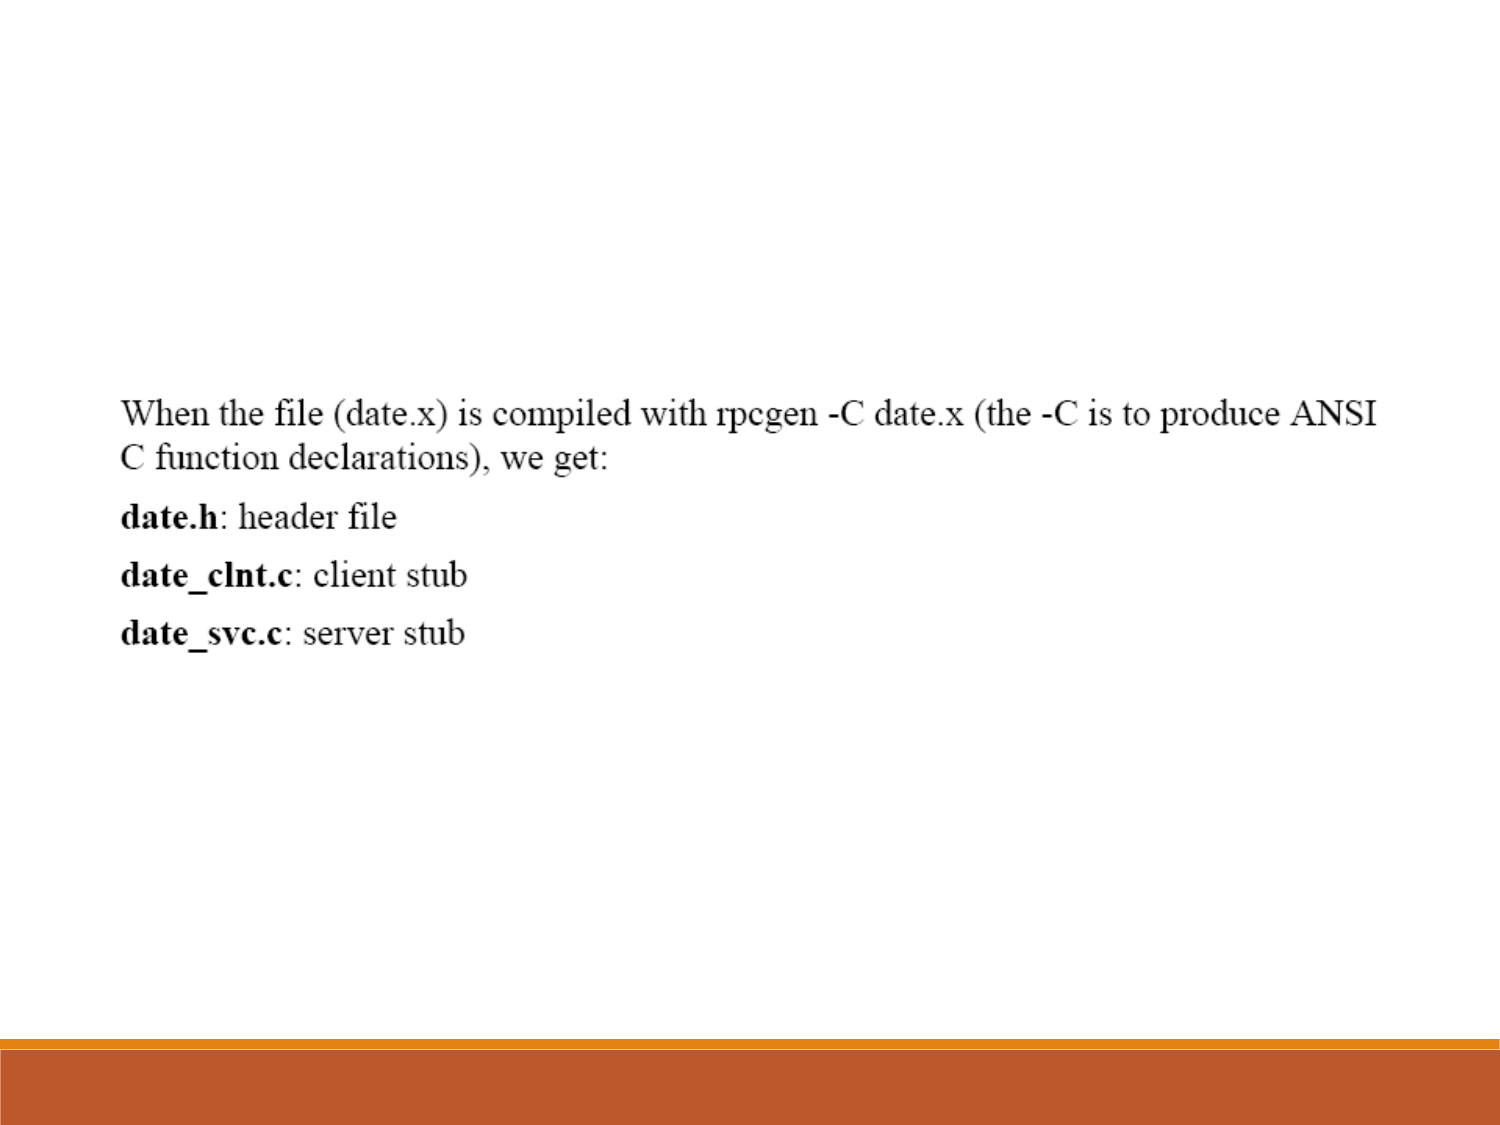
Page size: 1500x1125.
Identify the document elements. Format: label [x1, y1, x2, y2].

picture [101, 388, 1399, 737]
